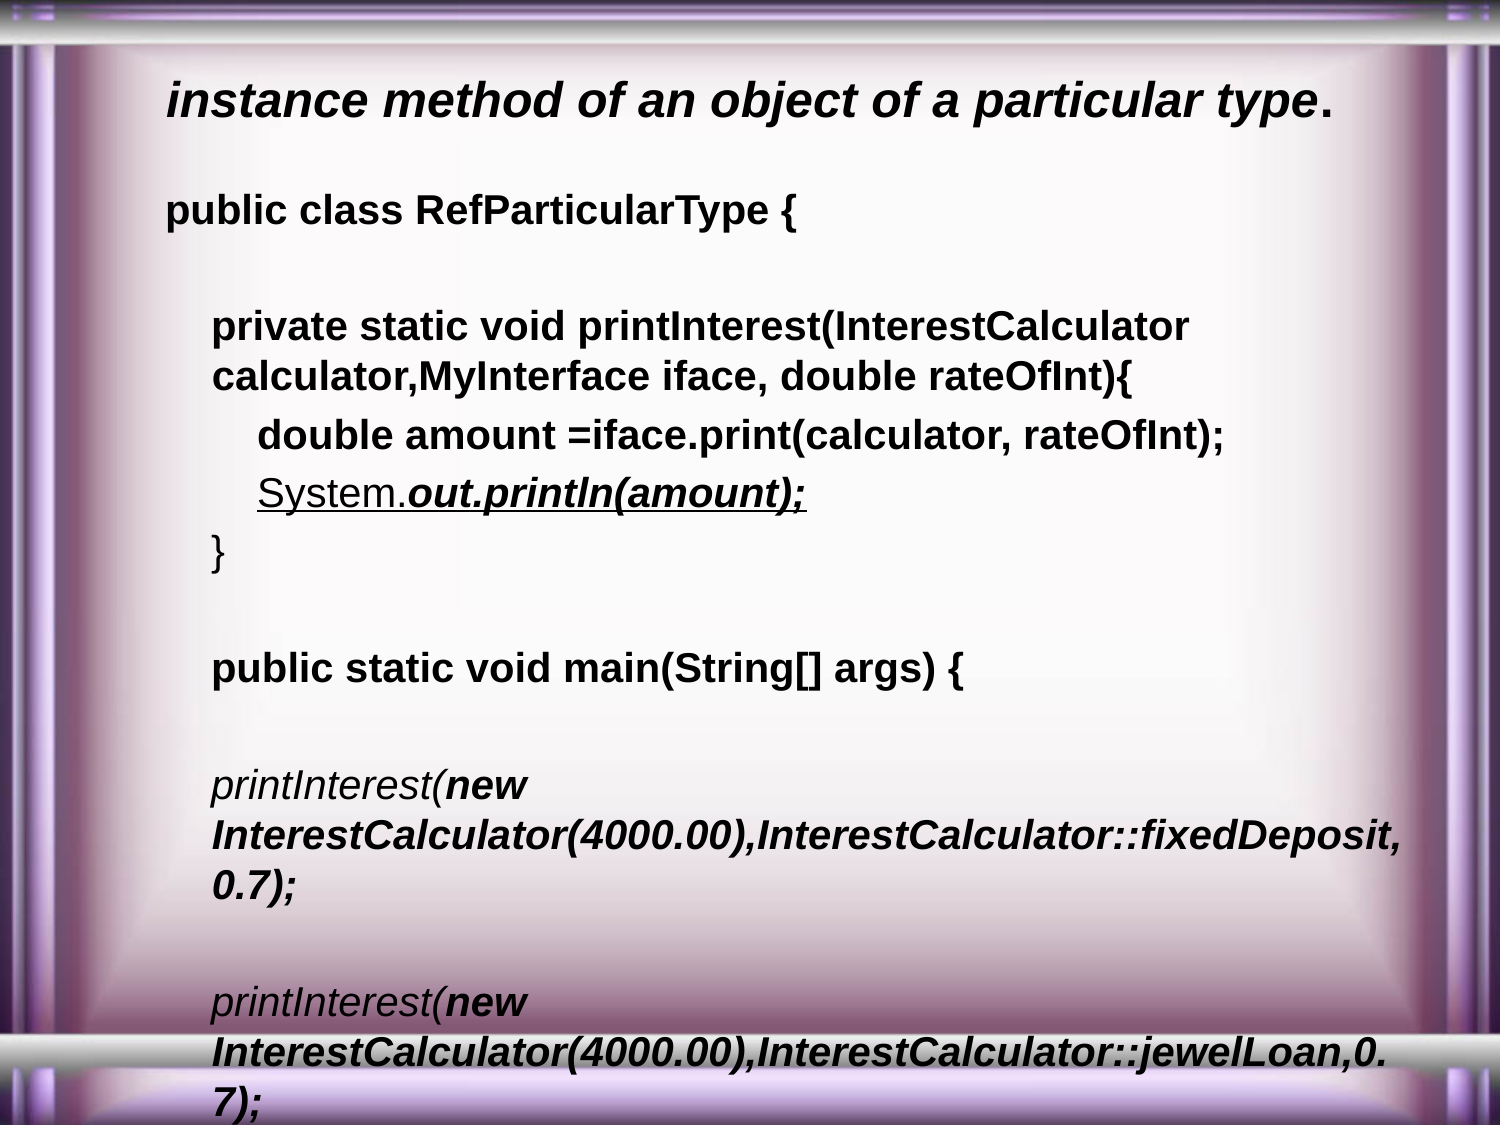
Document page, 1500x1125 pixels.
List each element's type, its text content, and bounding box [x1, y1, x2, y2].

list public class RefParticularType { private static void printInterest(InterestCalculator calculator,MyInterface iface, double rateOfInt){ double amount =iface.print(calculator, rateOfInt); System.out.println(amount); } public static void main(String[] args) { printInterest(new InterestCalculator(4000.00),InterestCalculator::fixedDeposit,0.7); printInterest(new InterestCalculator(4000.00),InterestCalculator::jewelLoan,0.7); } [75, 174, 1425, 1005]
picture [0, 0, 1500, 1125]
title instance method of an object of a particular type. [75, 45, 1425, 150]
